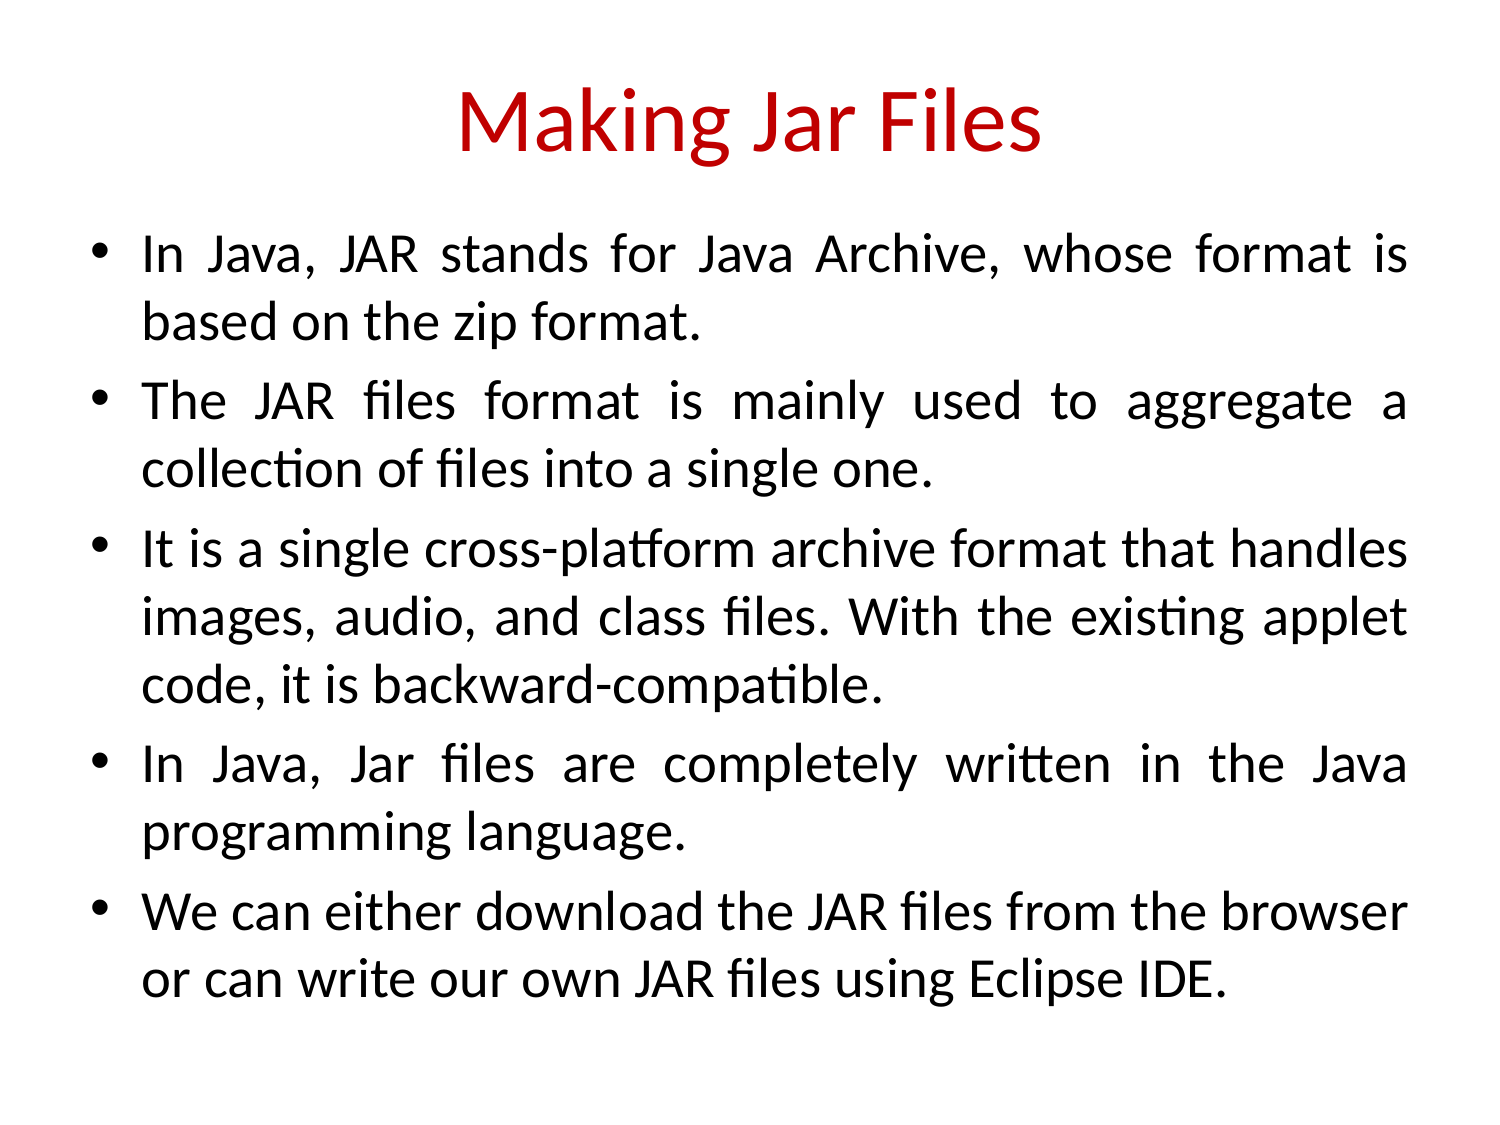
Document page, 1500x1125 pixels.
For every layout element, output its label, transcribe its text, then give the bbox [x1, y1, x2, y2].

title Making Jar Files [75, 45, 1425, 185]
list In Java, JAR stands for Java Archive, whose format is based on the zip format. The JAR files format is mainly used to aggregate a collection of files into a single one. It is a single cross-platform archive format that handles images, audio, and class files. With the existing applet code, it is backward-compatible. In Java, Jar files are completely written in the Java programming language. We can either download the JAR files from the browser or can write our own JAR files using Eclipse IDE. [75, 208, 1425, 1080]
